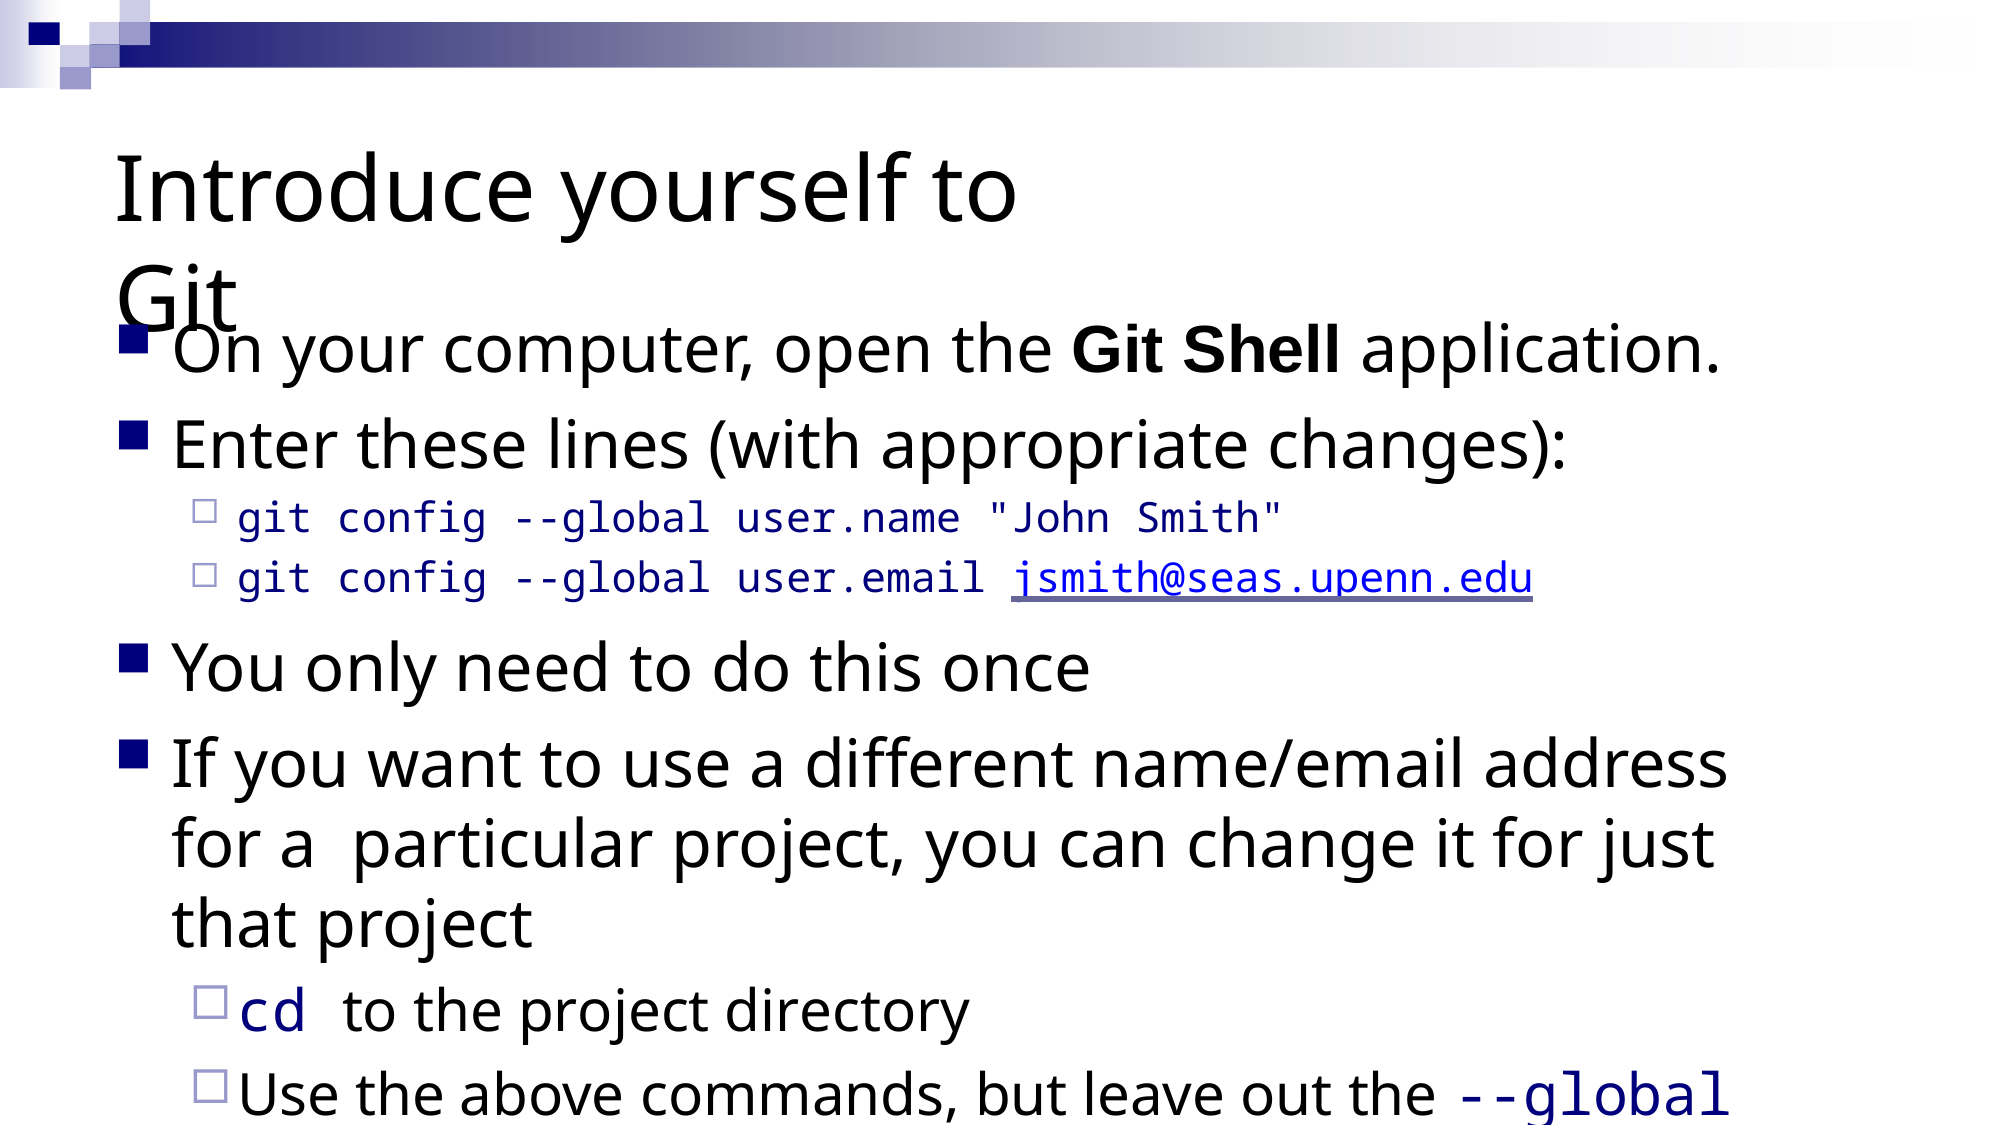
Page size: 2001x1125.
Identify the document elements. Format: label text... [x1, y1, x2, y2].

picture [120, 22, 2000, 68]
picture [0, 0, 63, 88]
title Introduce yourself to Git [112, 127, 1092, 287]
text_box On your computer, open the Git Shell application. Enter these lines (with appropriate changes): git config --global user.name "John Smith" git config --global user.email jsmith@seas.upenn.edu You only need to do this once If you want to use a different name/email address for a particular project, you can change it for just that project cd to the project directory Use the above commands, but leave out the --global 12 [112, 287, 1792, 1125]
